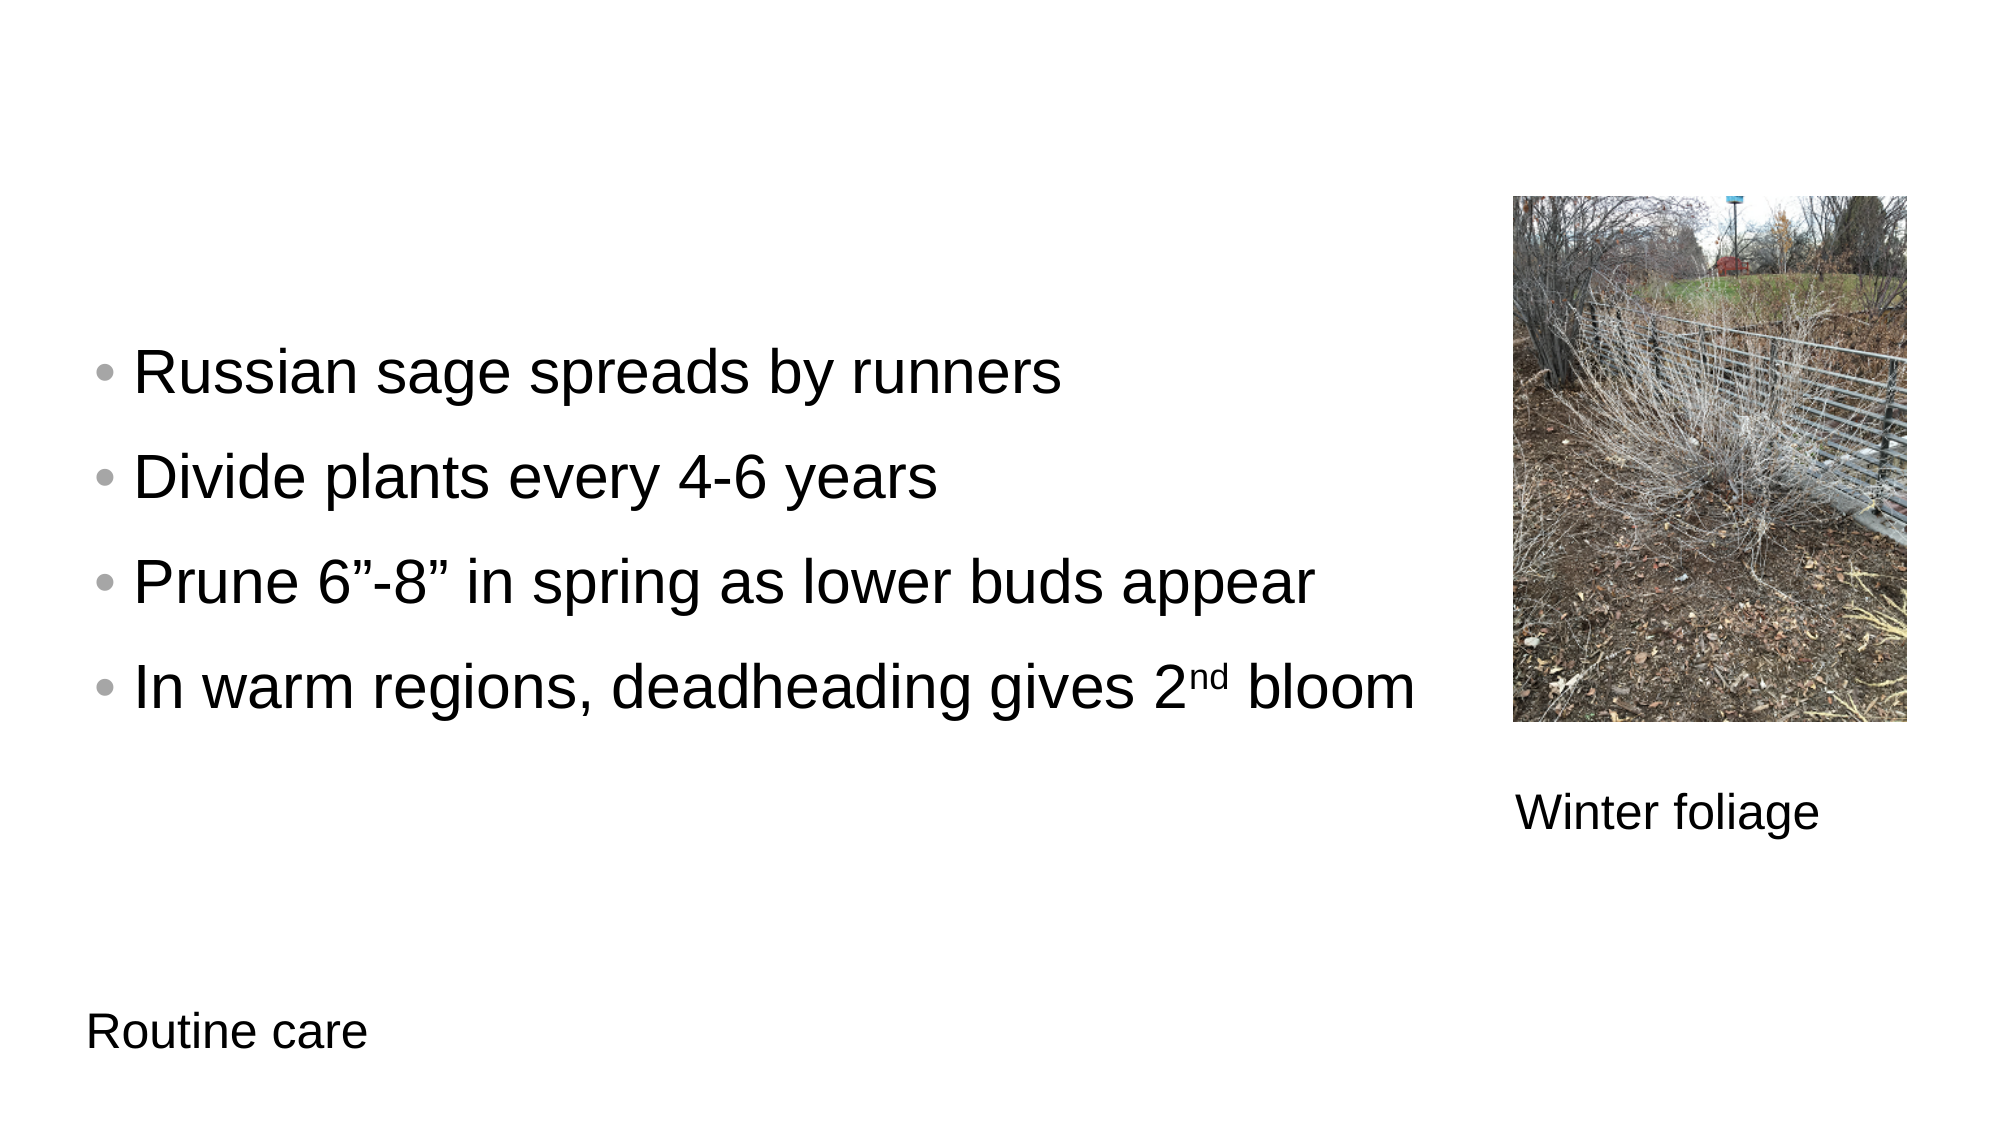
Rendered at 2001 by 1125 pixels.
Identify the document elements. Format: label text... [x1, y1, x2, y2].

picture [1513, 196, 1907, 722]
text_box • Russian sage spreads by runners • Divide plants every 4-6 years • Prune 6”-8” in spring as lower buds appear • In warm regions, deadheading gives 2nd bloom [79, 219, 1433, 984]
text_box Routine care [70, 991, 511, 1067]
text_box Winter foliage [1500, 772, 1836, 848]
